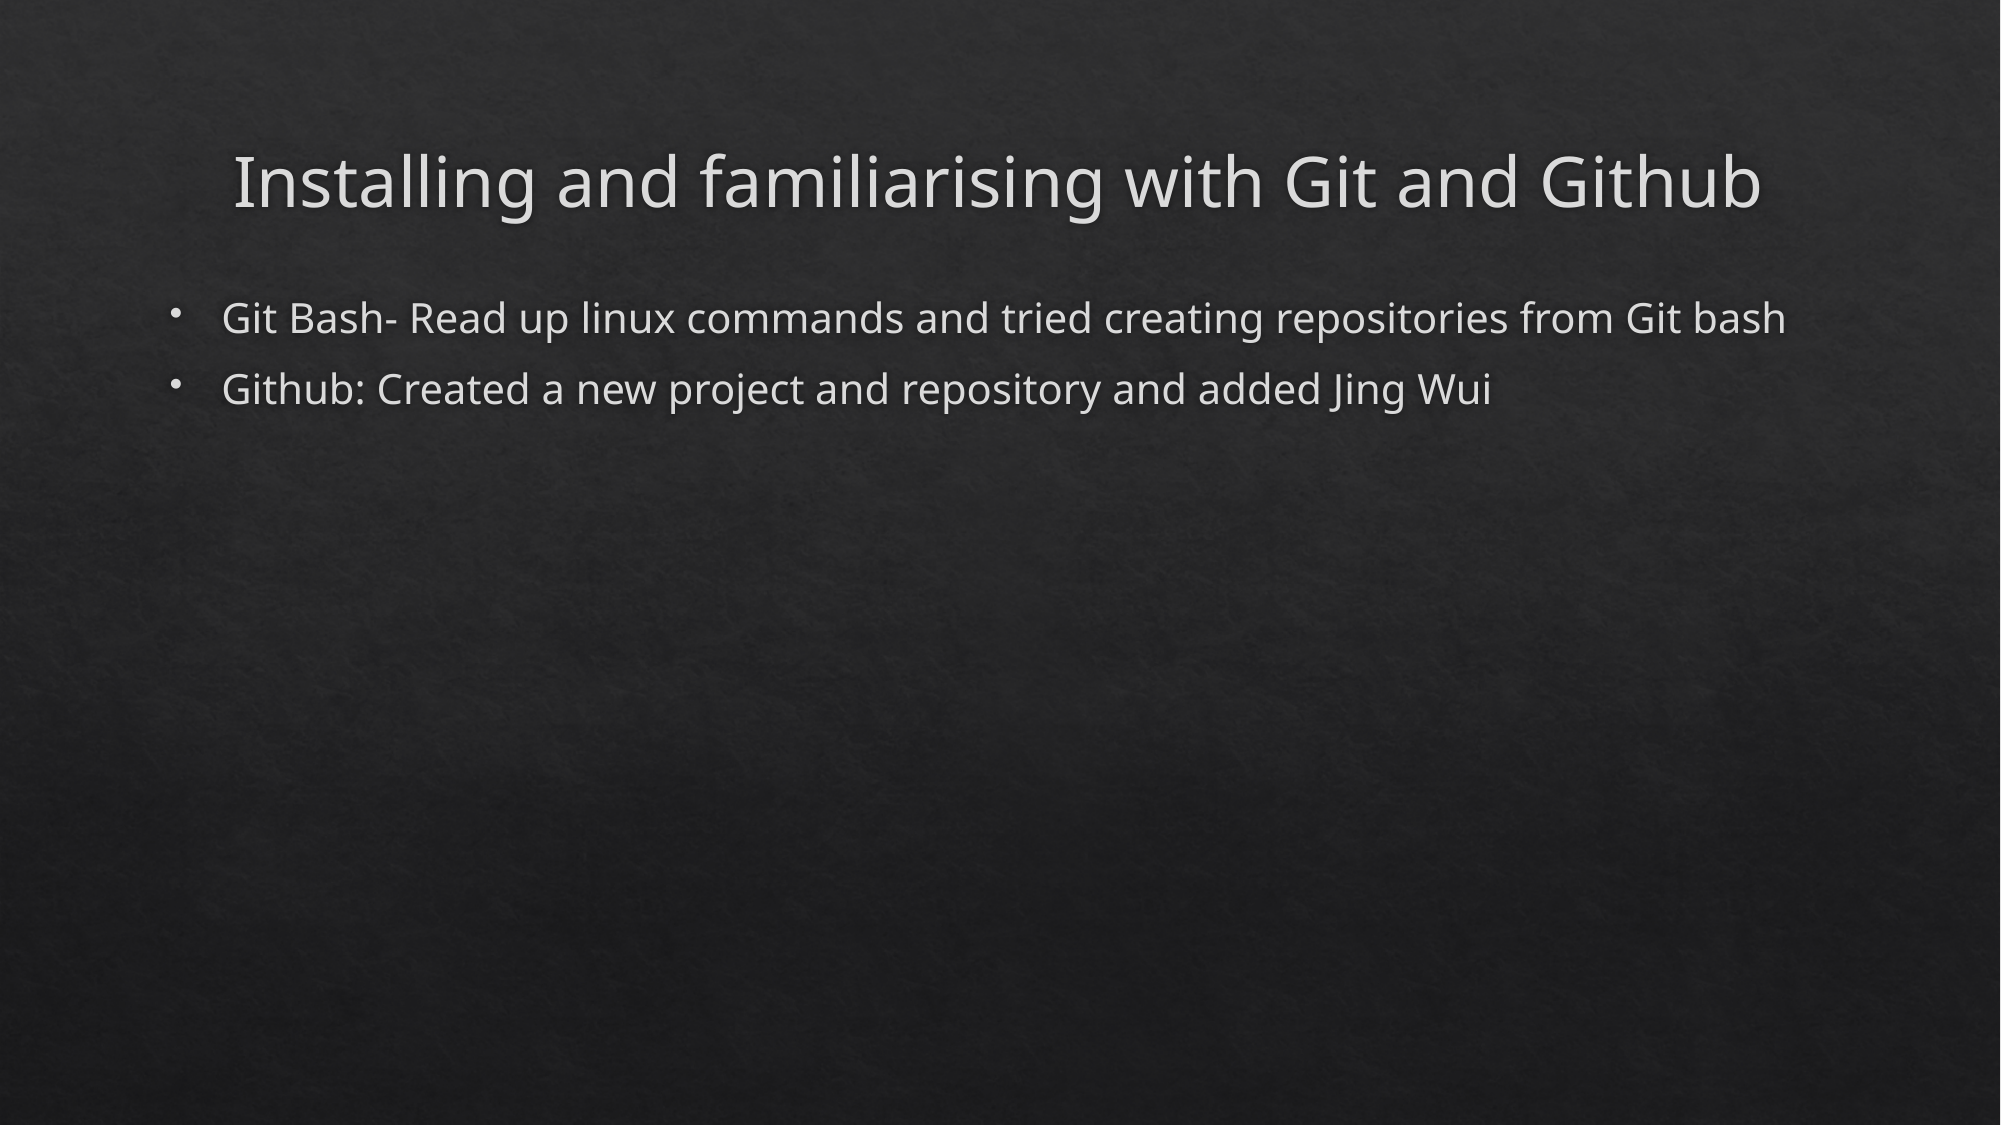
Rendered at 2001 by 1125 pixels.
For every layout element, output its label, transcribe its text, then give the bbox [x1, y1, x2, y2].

list Git Bash- Read up linux commands and tried creating repositories from Git bash Github: Created a new project and repository and added Jing Wui [149, 284, 1849, 950]
title Installing and familiarising with Git and Github [149, 99, 1849, 260]
